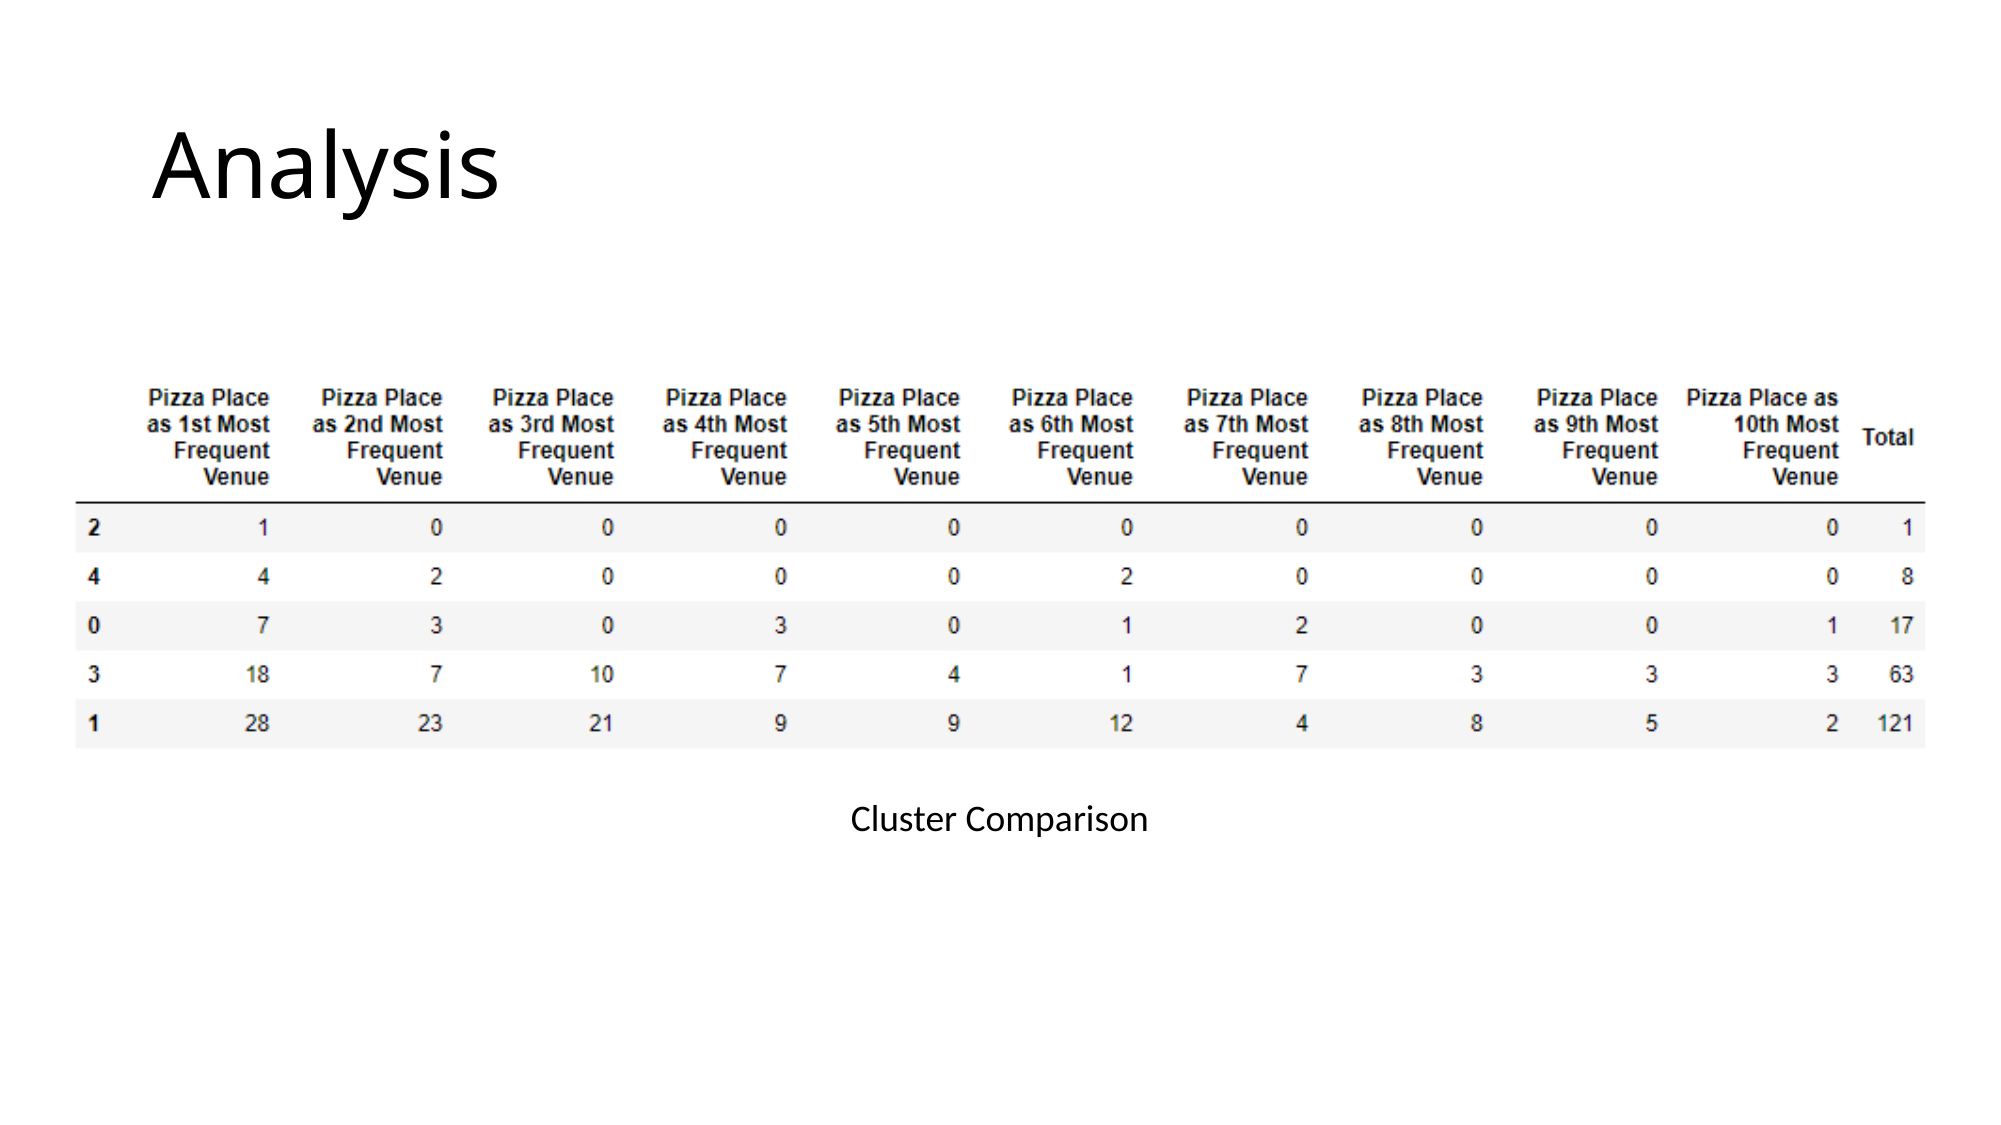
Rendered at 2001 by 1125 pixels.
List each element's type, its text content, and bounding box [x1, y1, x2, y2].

text_box Cluster Comparison [617, 787, 1383, 847]
picture [71, 369, 1929, 756]
title Analysis [137, 59, 1863, 278]
